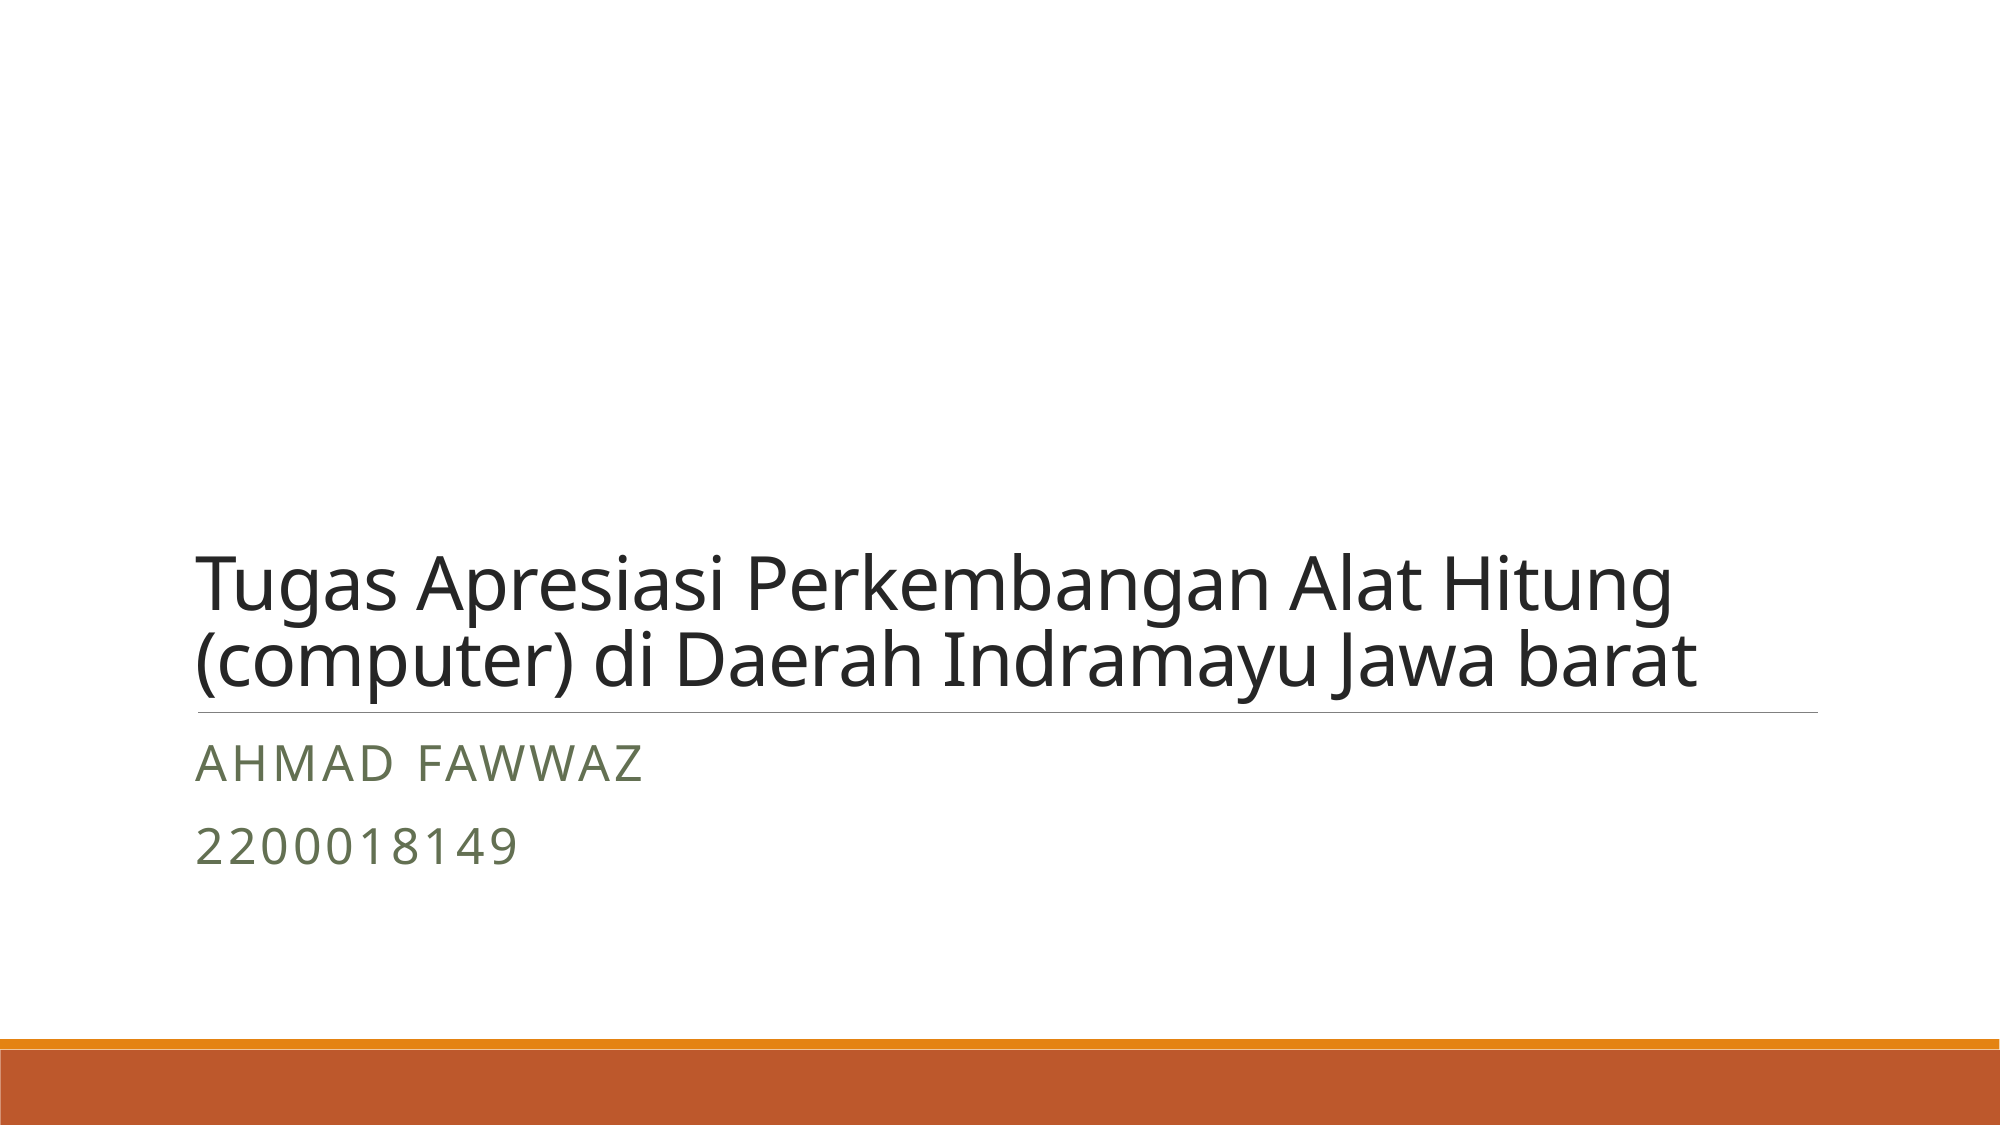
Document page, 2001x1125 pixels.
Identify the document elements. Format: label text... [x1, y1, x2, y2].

title Tugas Apresiasi Perkembangan Alat Hitung (computer) di Daerah Indramayu Jawa barat [180, 124, 1830, 710]
subtitle Ahmad fawwaz 2200018149 [180, 730, 1831, 919]
